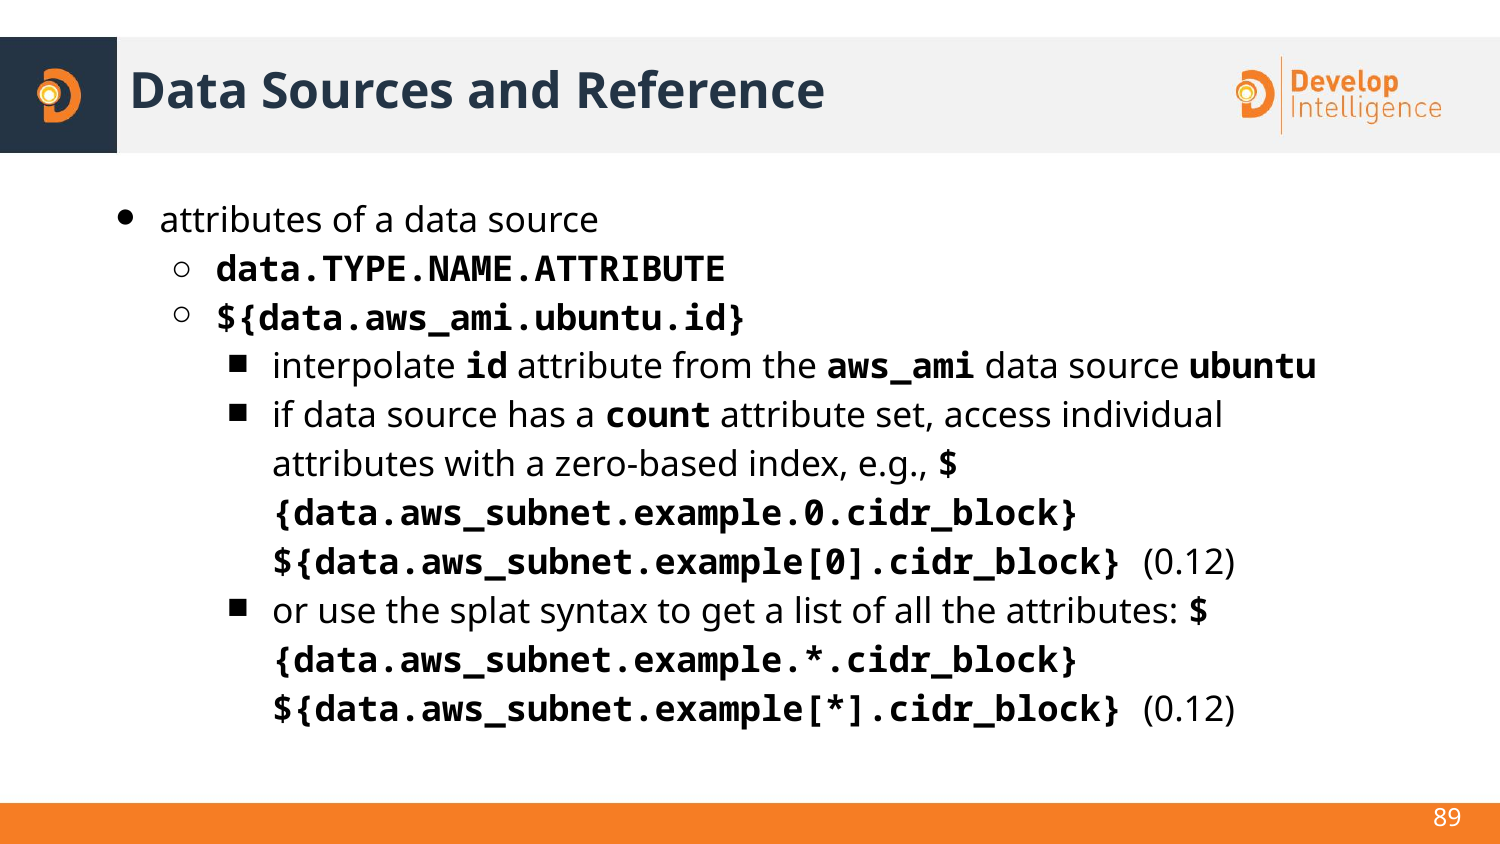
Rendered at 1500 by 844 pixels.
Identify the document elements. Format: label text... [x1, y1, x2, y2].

slide_number ‹#› [1396, 800, 1499, 838]
picture [0, 0, 1500, 844]
title Data Sources and Reference [118, 36, 1500, 148]
list attributes of a data source data.TYPE.NAME.ATTRIBUTE ${data.aws_ami.ubuntu.id} interpolate id attribute from the aws_ami data source ubuntu if data source has a count attribute set, access individual attributes with a zero-based index, e.g., ${data.aws_subnet.example.0.cidr_block} ${data.aws_subnet.example[0].cidr_block} (0.12) or use the splat syntax to get a list of all the attributes: ${data.aws_subnet.example.*.cidr_block} ${data.aws_subnet.example[*].cidr_block} (0.12) [103, 184, 1397, 705]
